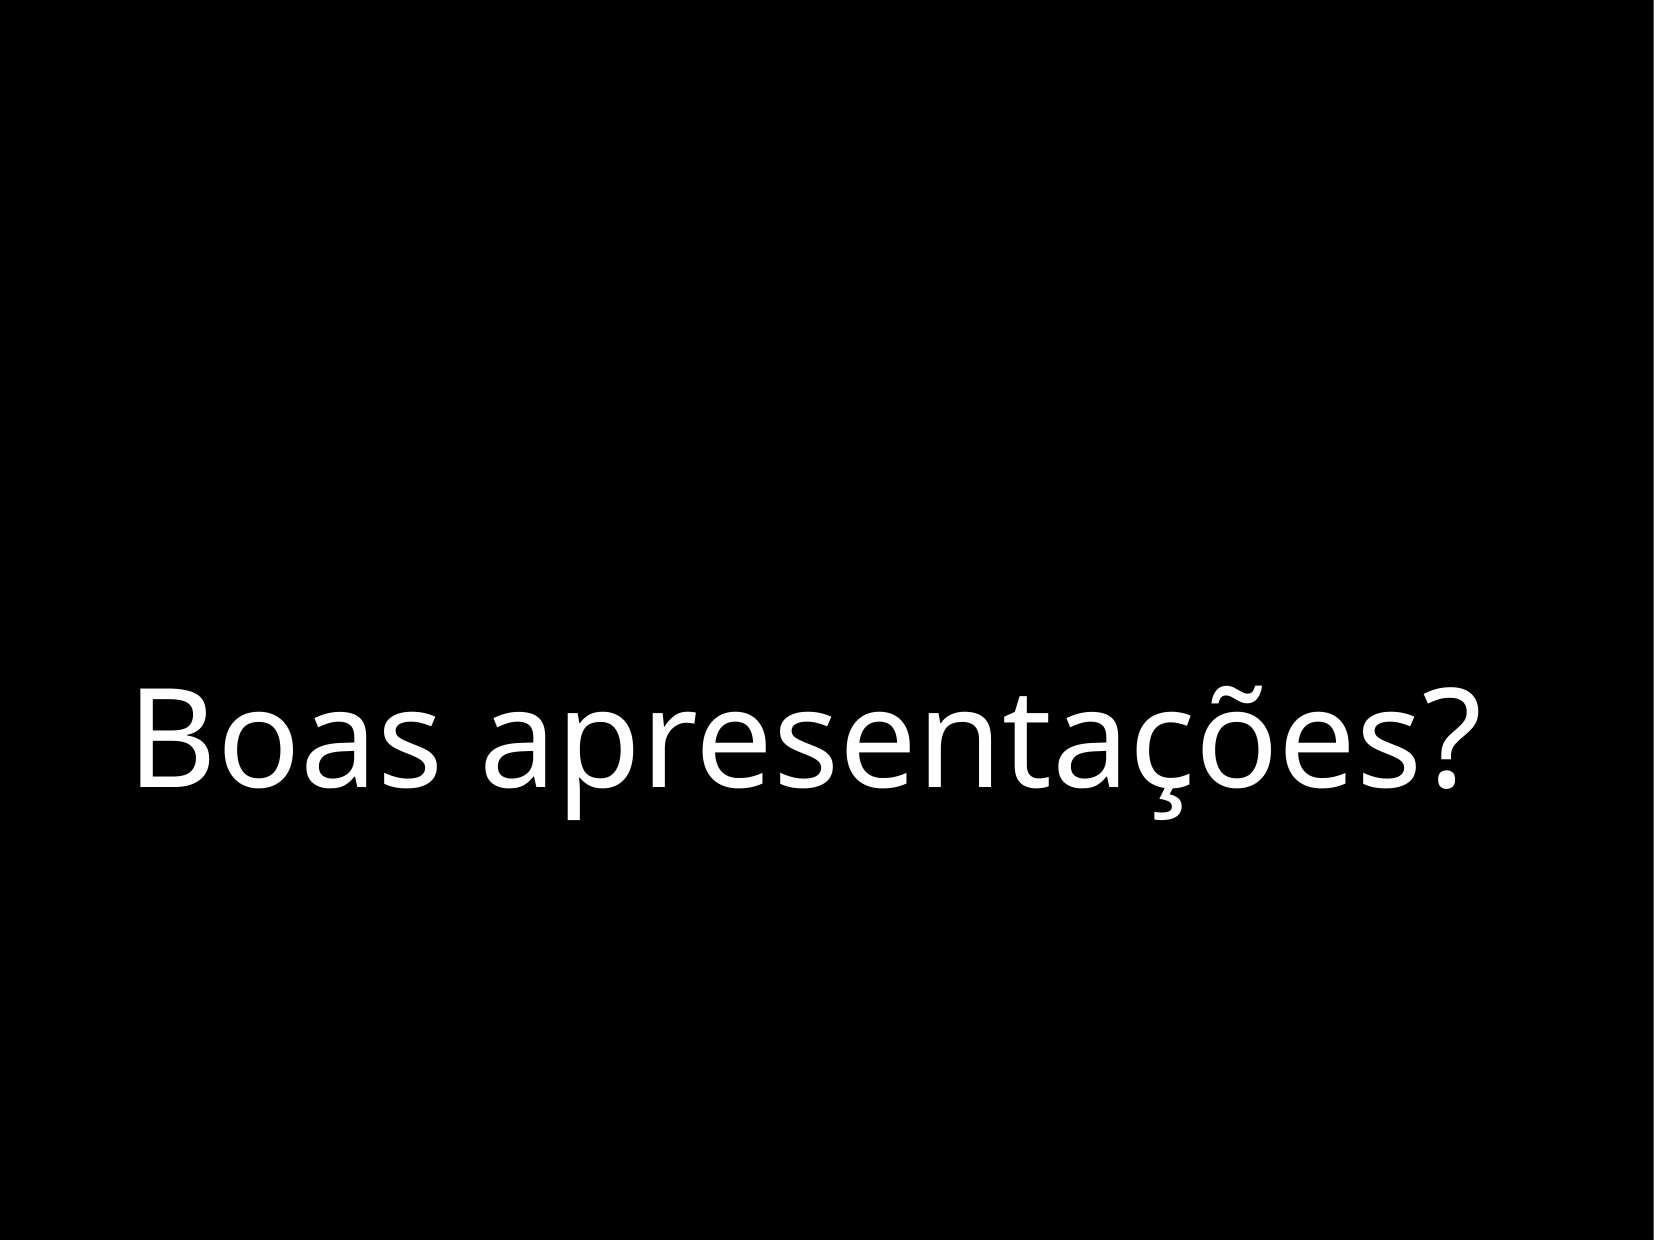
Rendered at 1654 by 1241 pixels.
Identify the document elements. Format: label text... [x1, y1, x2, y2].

title Boas apresentações? [112, 309, 1540, 825]
